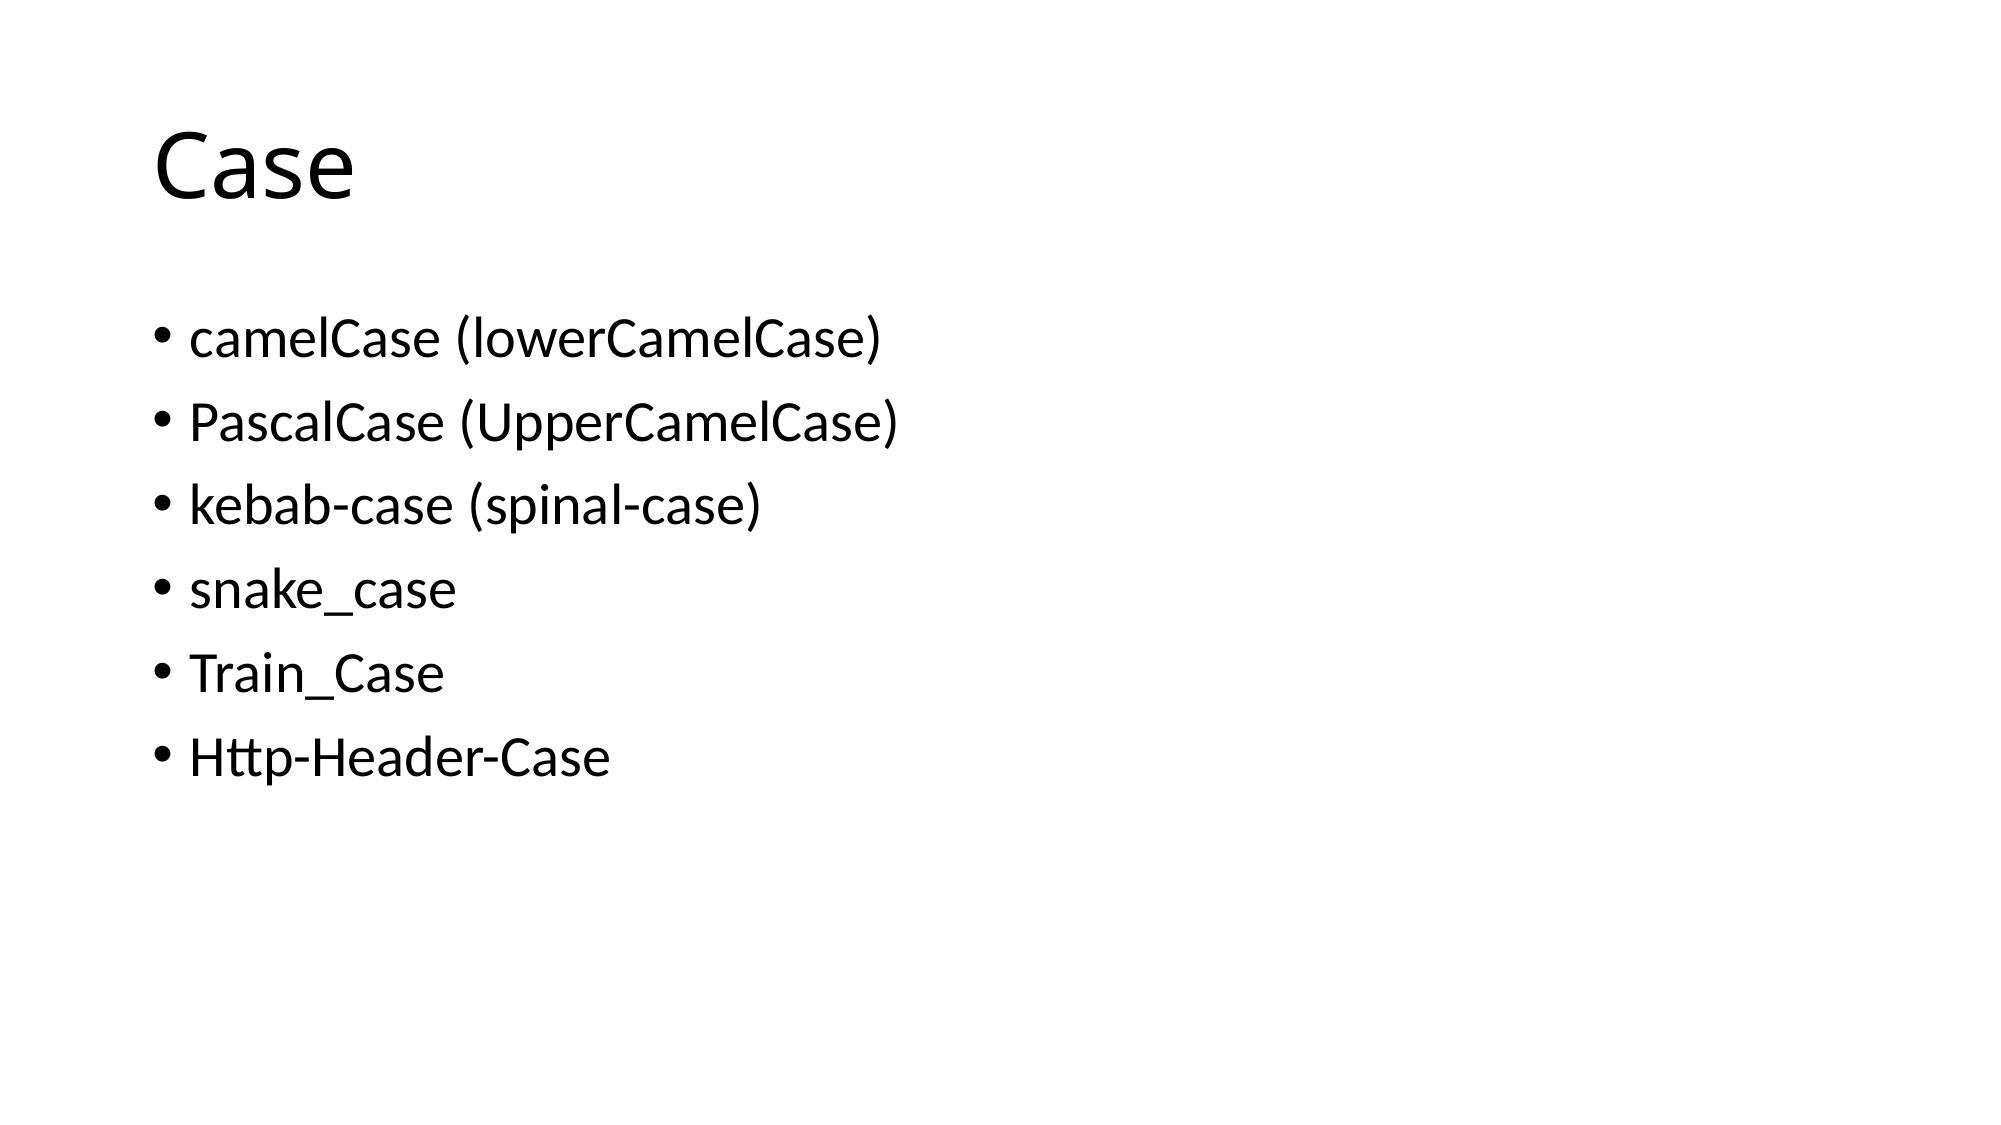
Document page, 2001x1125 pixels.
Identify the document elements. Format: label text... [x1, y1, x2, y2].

list camelCase (lowerCamelCase) PascalCase (UpperCamelCase) kebab-case (spinal-case) snake_case Train_Case Http-Header-Case [137, 299, 1863, 1014]
title Case [137, 59, 1863, 278]
